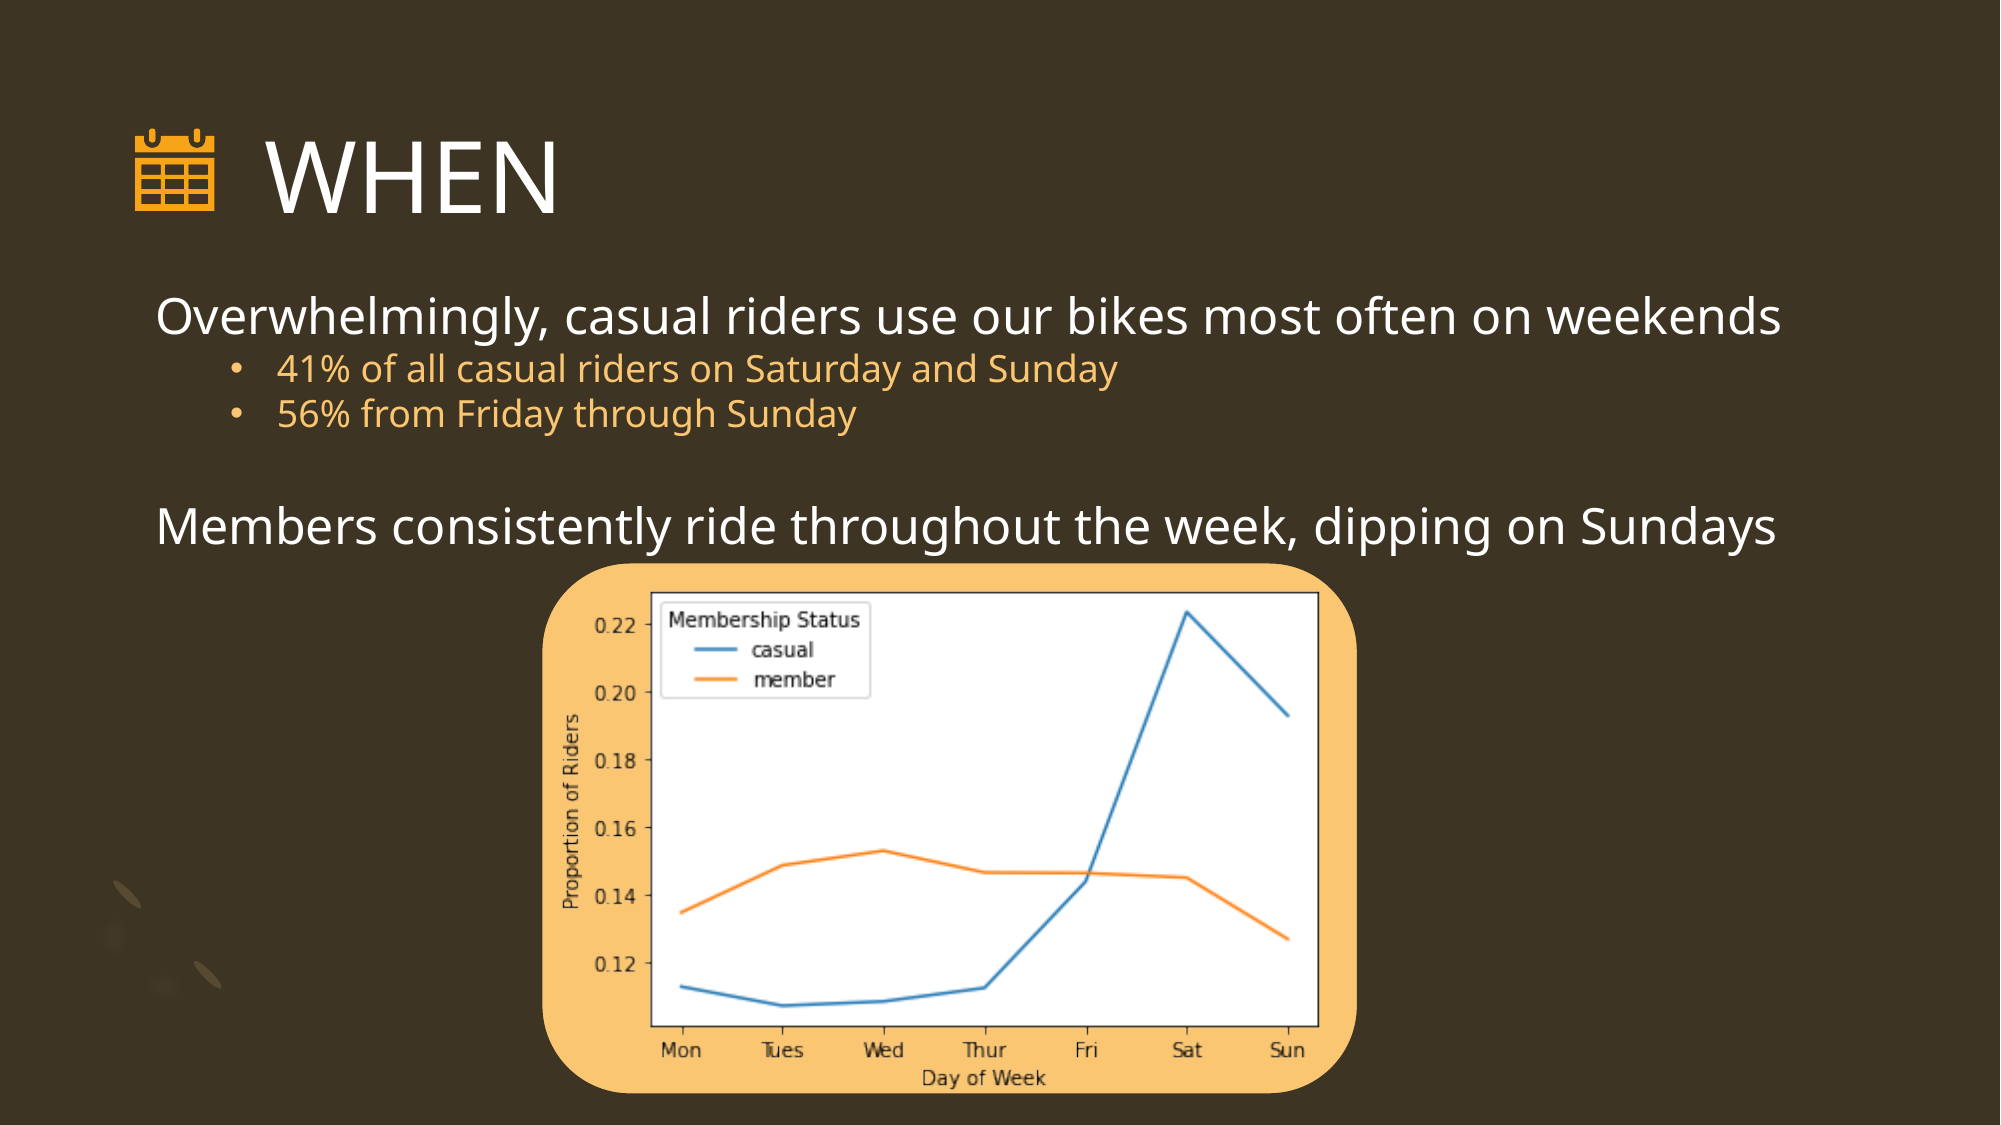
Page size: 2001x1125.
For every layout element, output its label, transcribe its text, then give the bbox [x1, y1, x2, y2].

text_box Overwhelmingly, casual riders use our bikes most often on weekends 41% of all casual riders on Saturday and Sunday 56% from Friday through Sunday Members consistently ride throughout the week, dipping on Sundays [140, 310, 1882, 563]
picture [551, 580, 1332, 1102]
text_box [1332, 587, 1359, 1070]
text_box [540, 608, 551, 1049]
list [90, 30, 1910, 310]
text_box [575, 563, 1324, 580]
